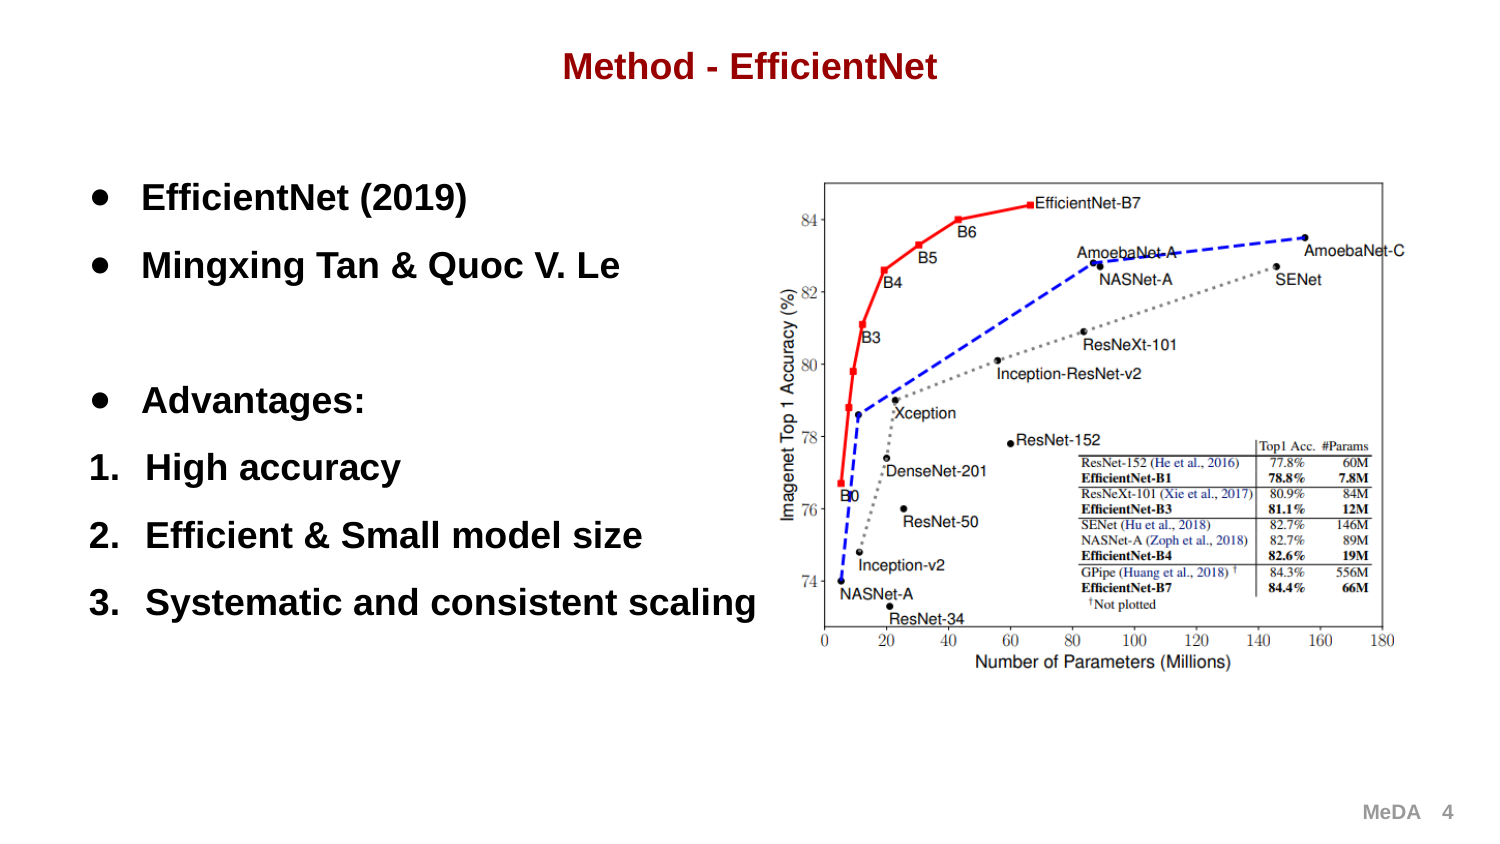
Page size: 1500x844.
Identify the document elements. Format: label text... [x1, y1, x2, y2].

slide_number 4 [1378, 779, 1469, 844]
text_box EfficientNet (2019) Mingxing Tan & Quoc V. Le Advantages: High accuracy Efficient & Small model size Systematic and consistent scaling [51, 135, 1449, 811]
picture [764, 168, 1424, 676]
subtitle Method - EfficientNet [193, 43, 1307, 86]
